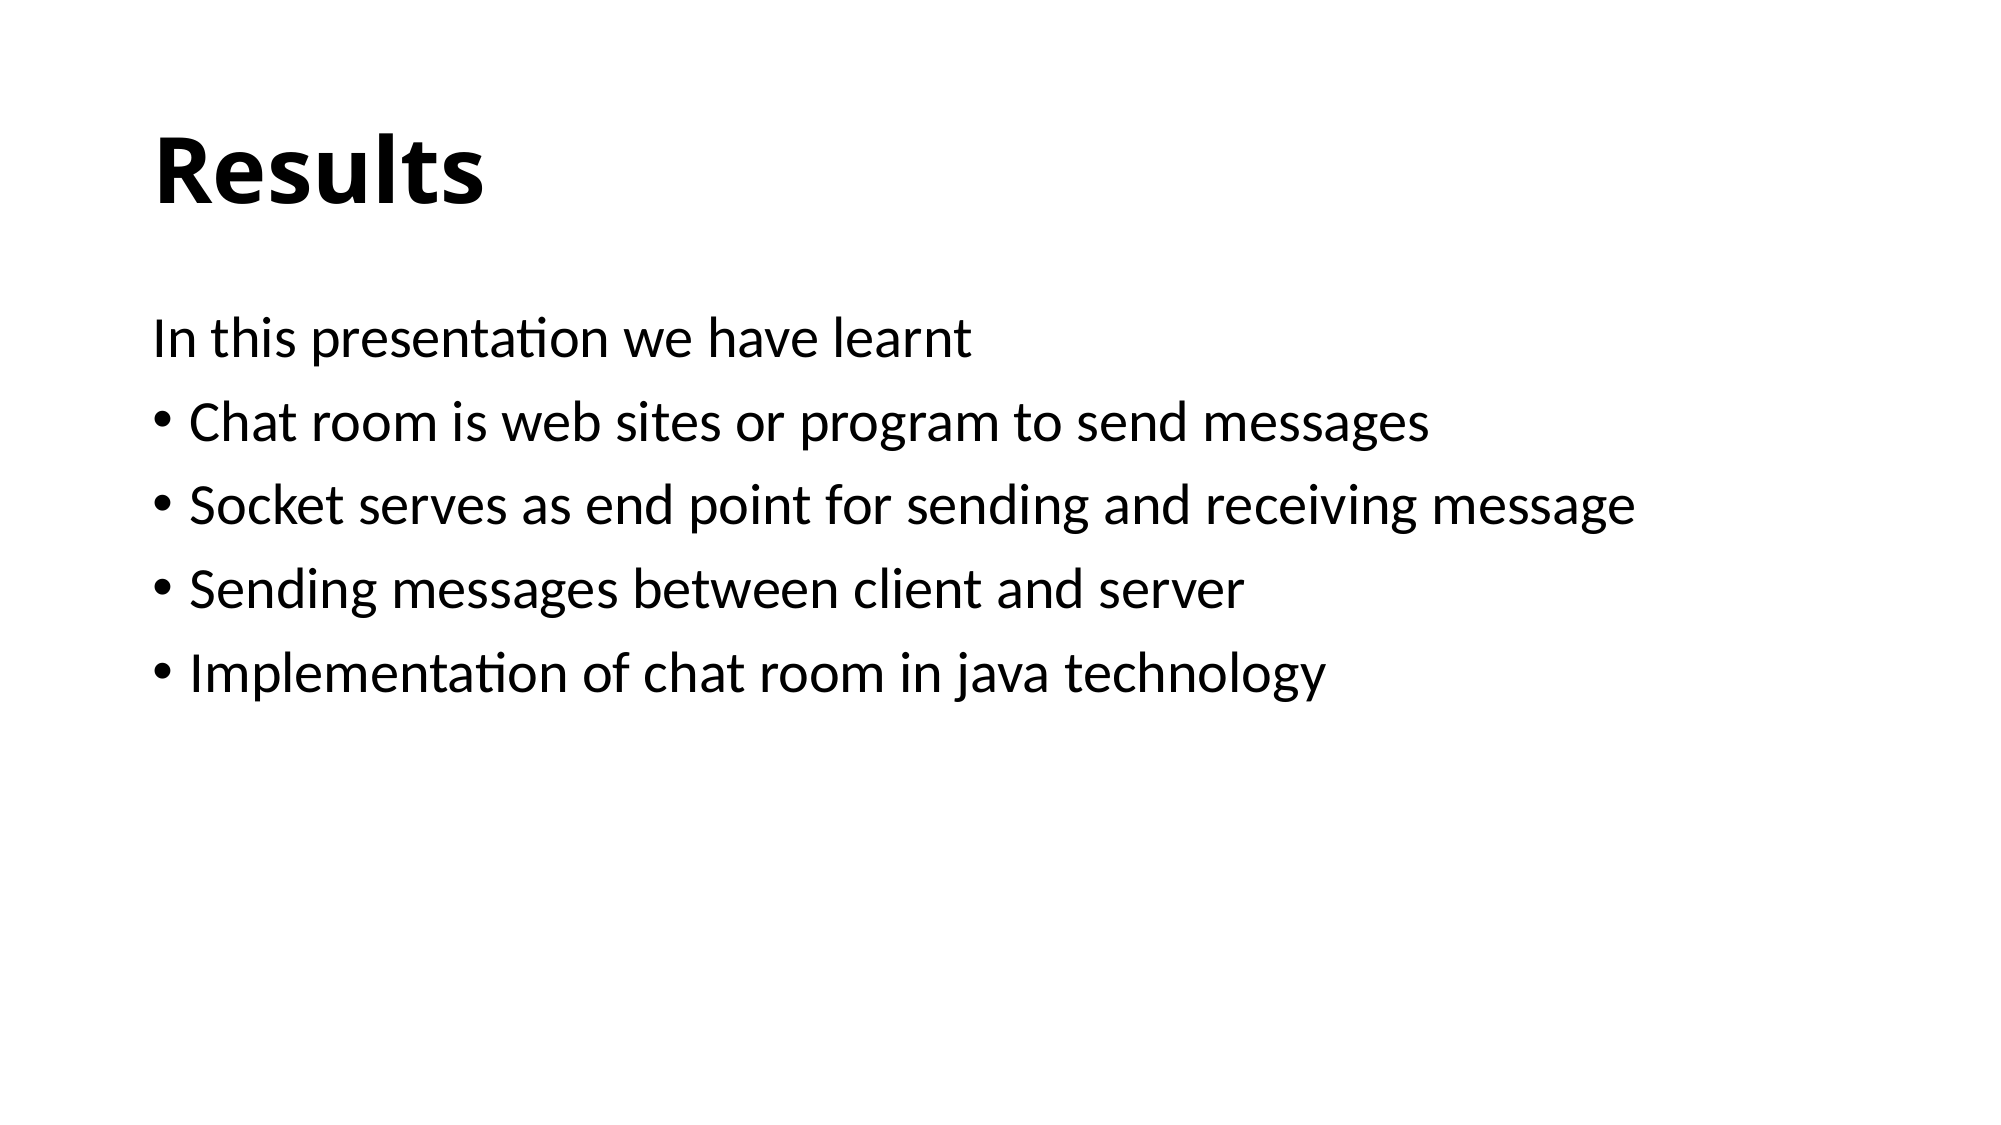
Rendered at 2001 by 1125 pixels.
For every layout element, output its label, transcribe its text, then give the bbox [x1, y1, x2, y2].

title Results [137, 65, 1863, 283]
list In this presentation we have learnt Chat room is web sites or program to send messages Socket serves as end point for sending and receiving message Sending messages between client and server Implementation of chat room in java technology [137, 299, 1863, 1014]
